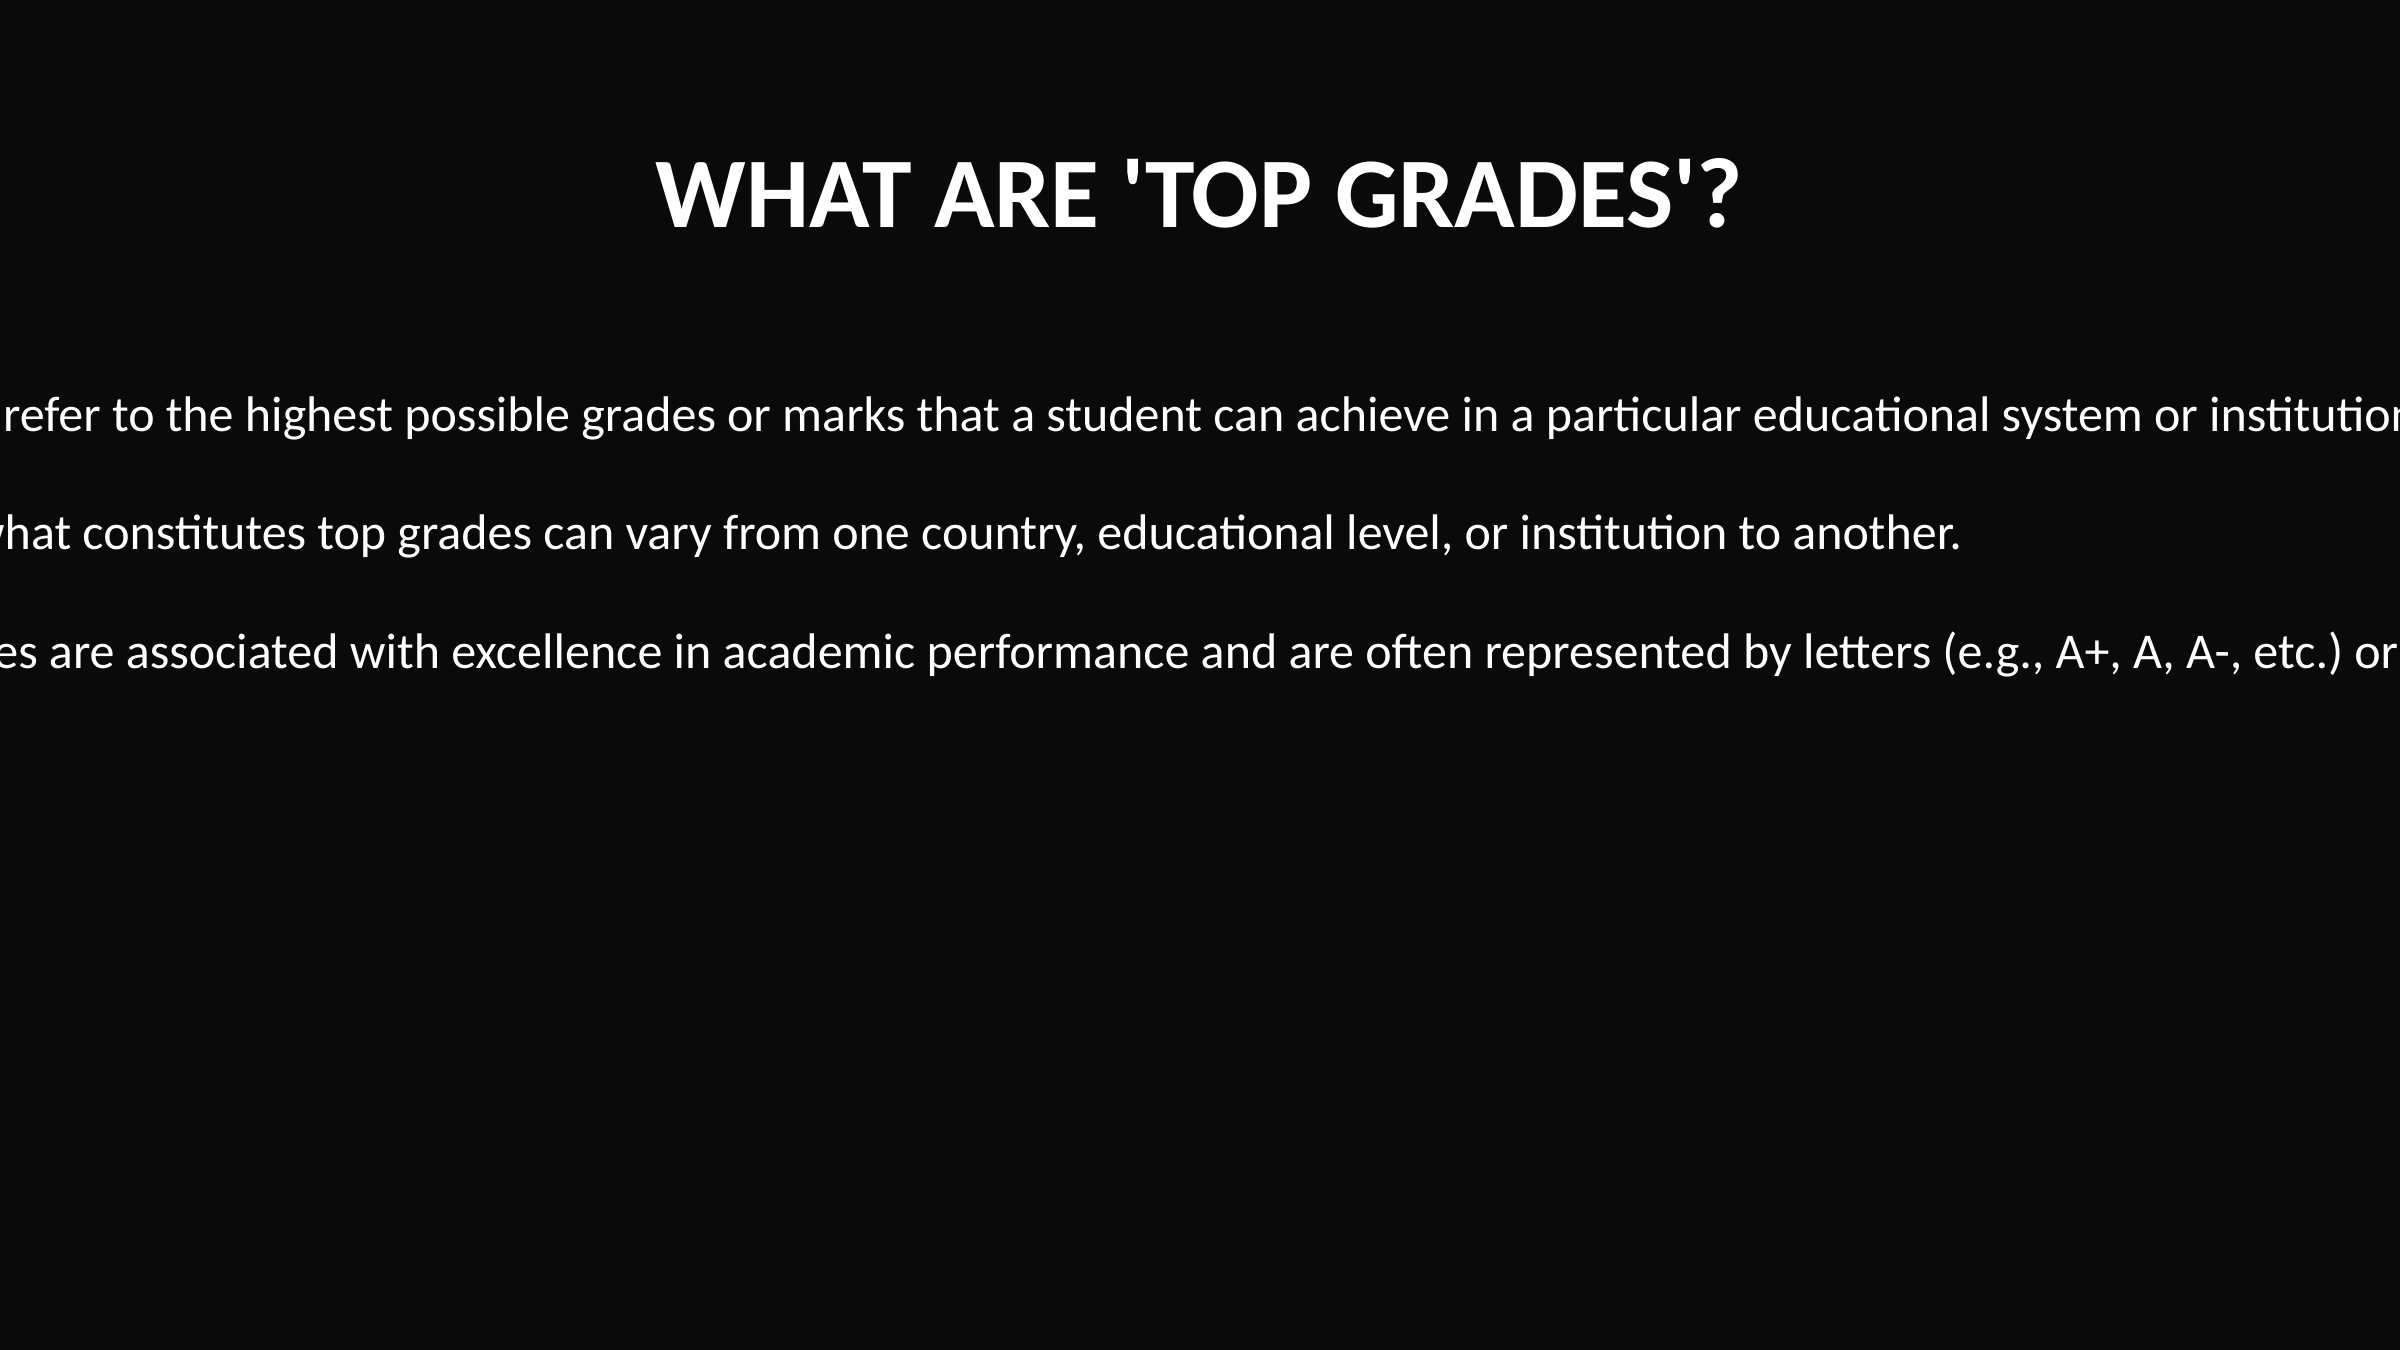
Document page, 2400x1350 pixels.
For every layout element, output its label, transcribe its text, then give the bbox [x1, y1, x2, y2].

text_box 'Top grades' for students typically refer to the highest possible grades or marks that a student can achieve in a particular educational system or institution. The specific grading system and what constitutes top grades can vary from one country, educational level, or institution to another. However, in many cases, top grades are associated with excellence in academic performance and are often represented by letters (e.g., A+, A, A-, etc.) or numerical scores (e.g., 90-100%). [0, 299, 2400, 686]
text_box WHAT ARE 'TOP GRADES'? [641, 75, 1759, 255]
